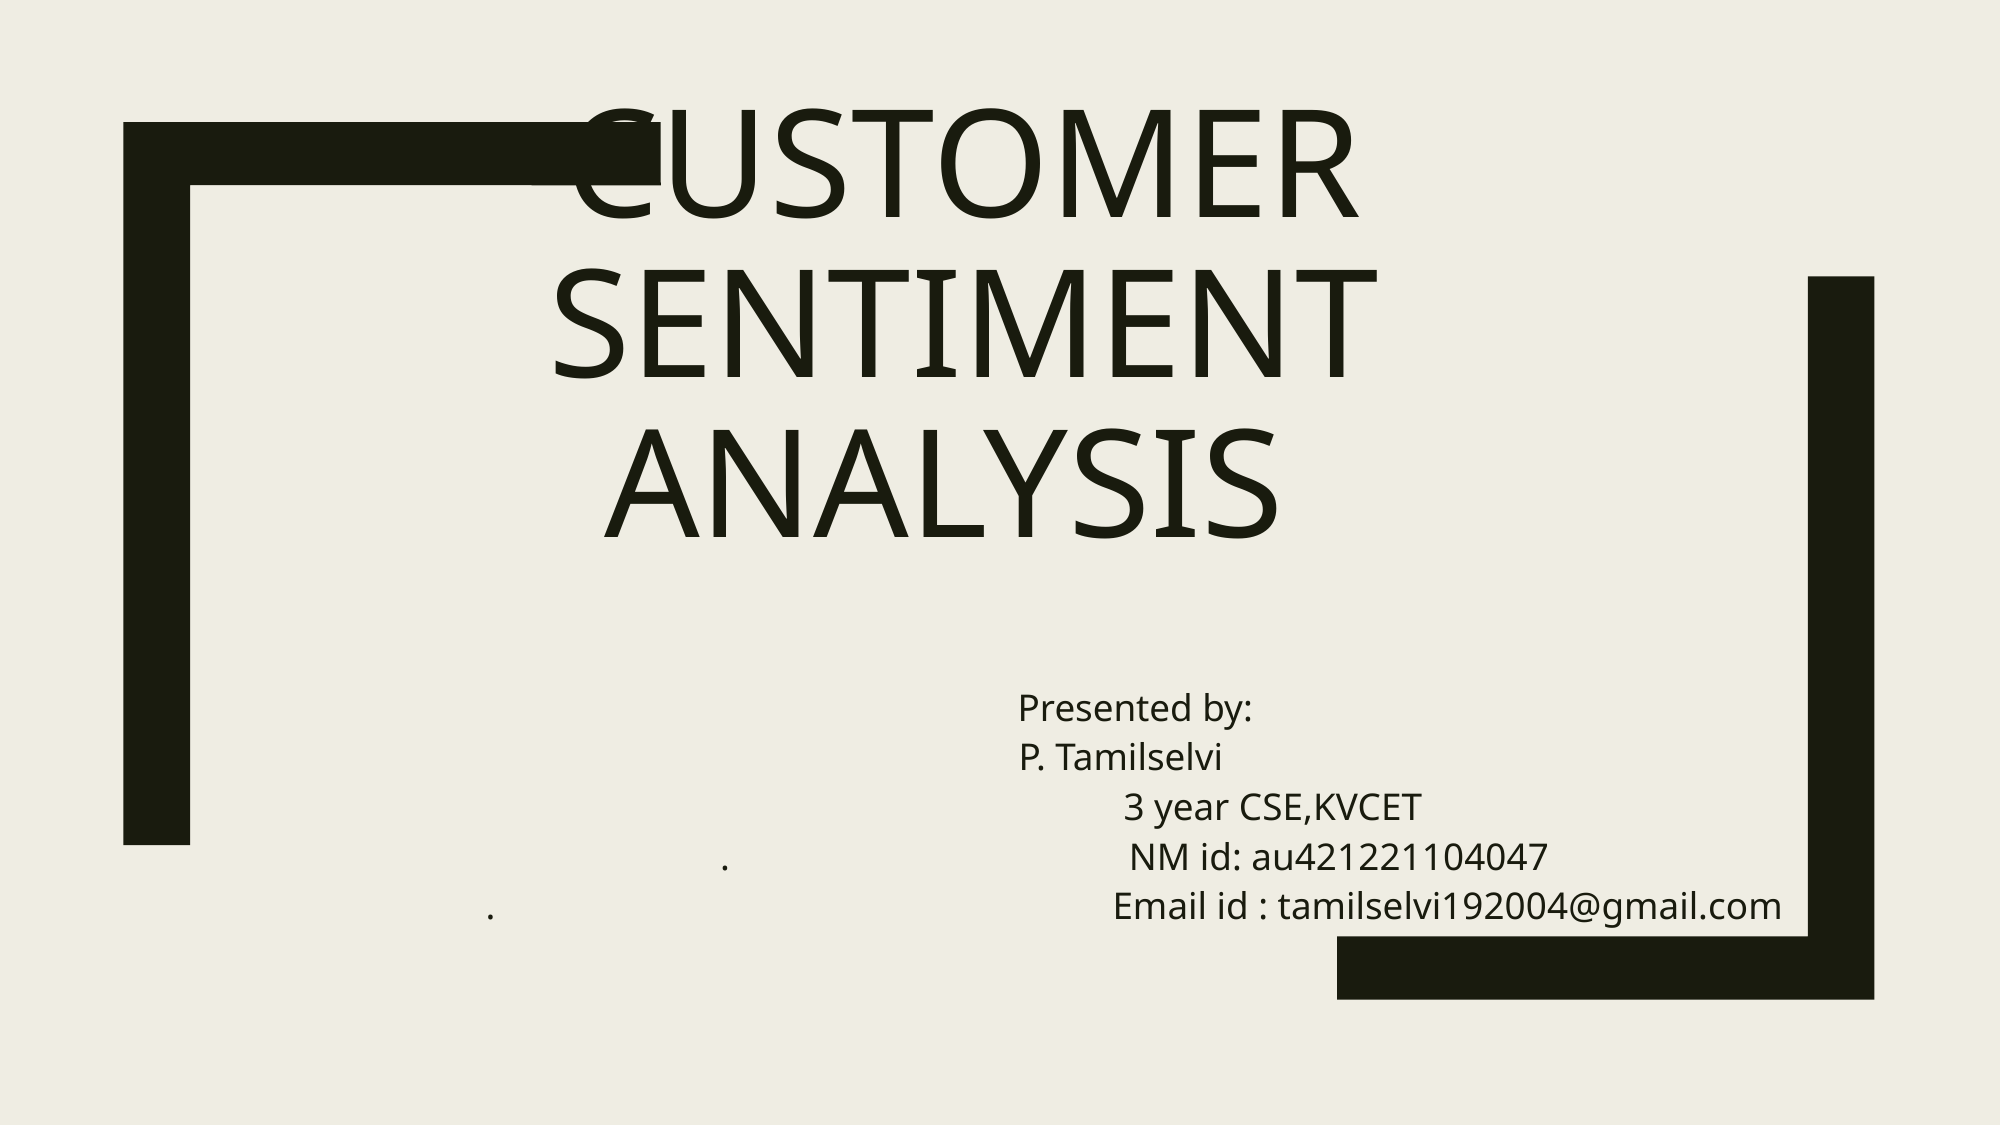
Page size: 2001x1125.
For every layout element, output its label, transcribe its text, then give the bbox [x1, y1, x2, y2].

subtitle Presented by: P. Tamilselvi 3 year CSE,KVCET . NM id: au421221104047 . Email id : tamilselvi192004@gmail.com [450, 671, 1821, 941]
title Customer sentiment analysis [234, 167, 1693, 578]
